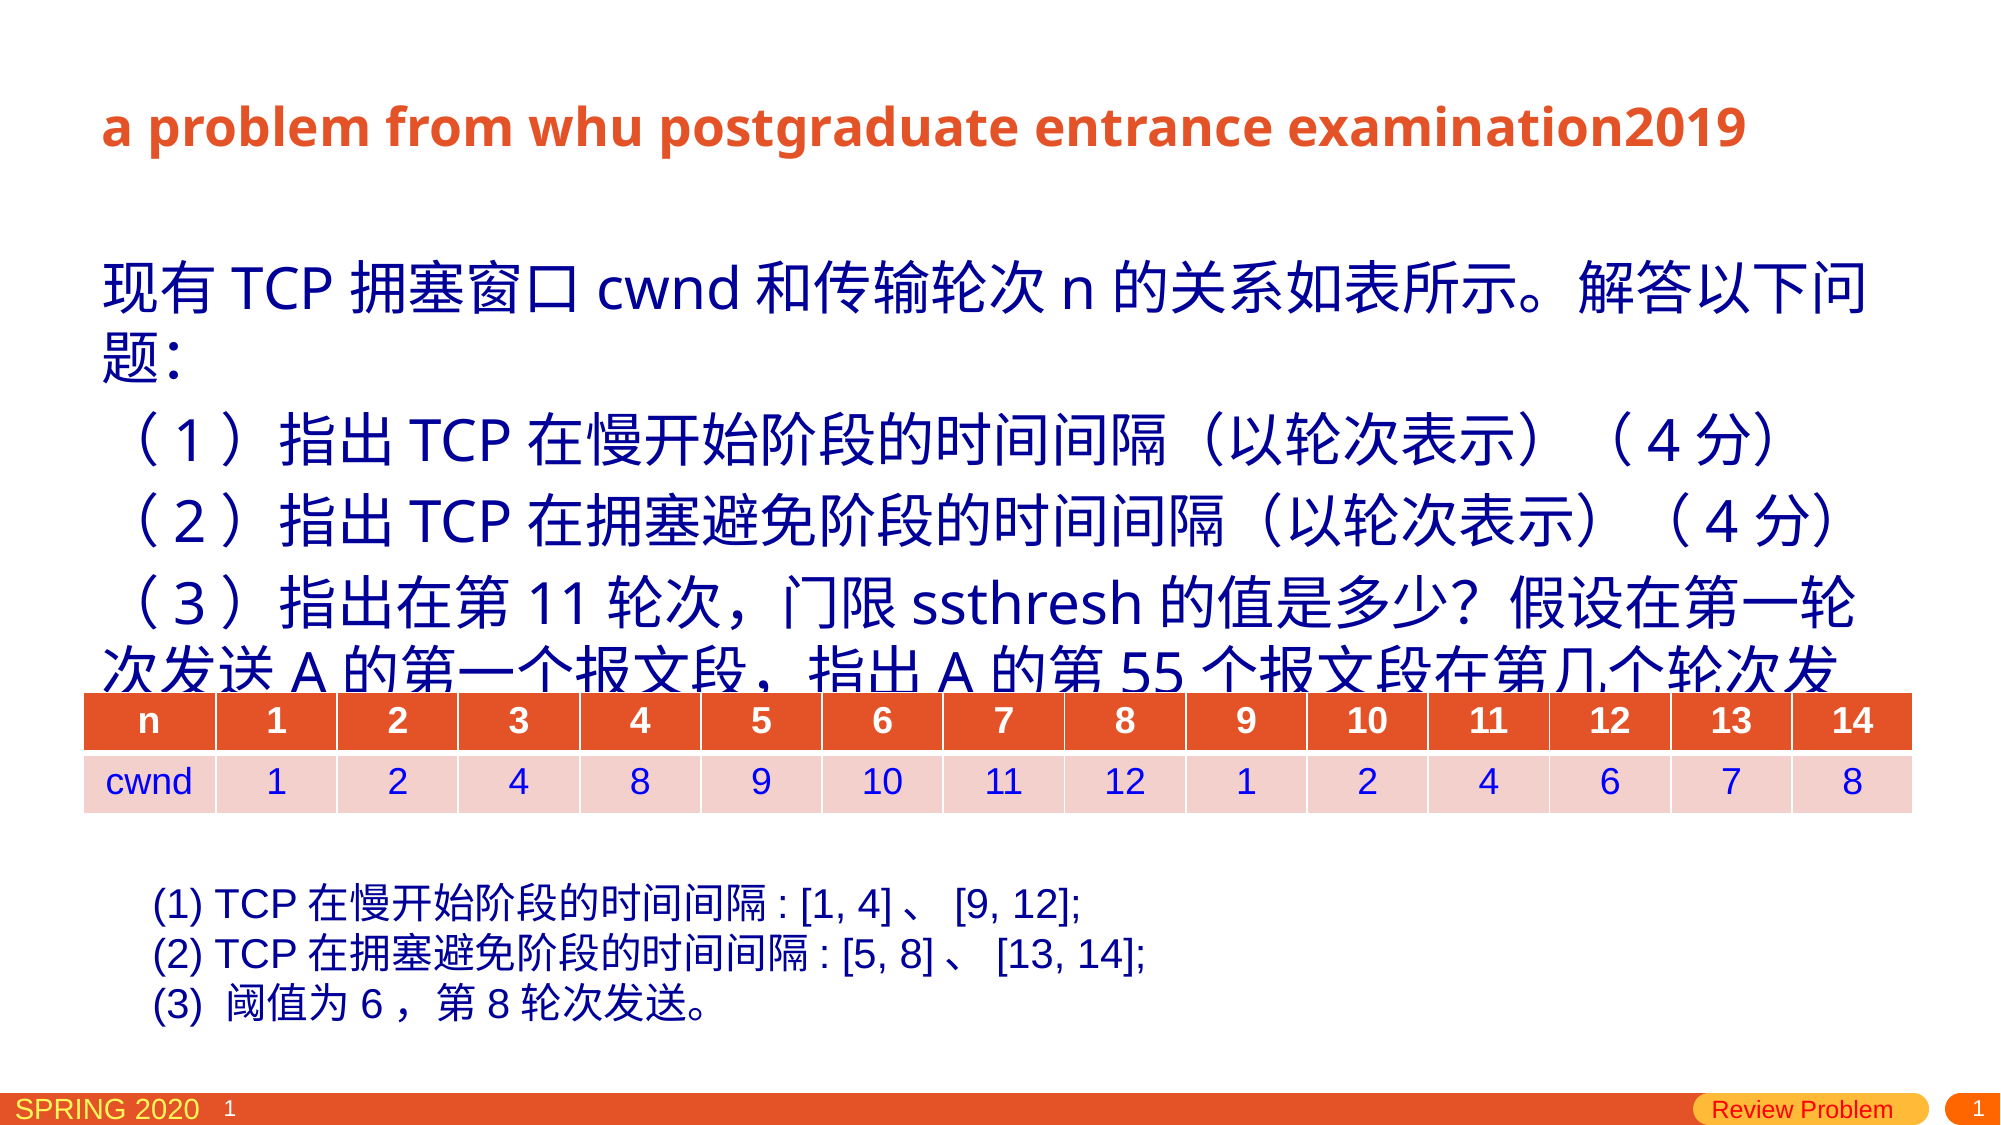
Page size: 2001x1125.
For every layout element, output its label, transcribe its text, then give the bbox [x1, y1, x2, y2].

table_header 14 [1793, 693, 1912, 750]
table_cell 6 [1550, 756, 1670, 813]
table_header 13 [1672, 693, 1791, 750]
list 现有TCP拥塞窗口cwnd和传输轮次n的关系如表所示。解答以下问题： （1）指出TCP在慢开始阶段的时间间隔（以轮次表示）（4分） （2）指出TCP在拥塞避免阶段的时间间隔（以轮次表示）（4分） （3）指出在第11轮次，门限ssthresh的值是多少？假设在第一轮次发送A的第一个报文段，指出A的第55个报文段在第几个轮次发送（4分） [86, 243, 1914, 692]
table_cell 4 [459, 756, 579, 813]
table_header 8 [1065, 693, 1185, 750]
table_header 7 [944, 693, 1064, 750]
table_cell 10 [823, 756, 942, 813]
table_cell 7 [1672, 756, 1791, 813]
table_header 4 [581, 693, 700, 750]
text_box Review Problem [1696, 1086, 2000, 1125]
table_cell 2 [338, 756, 457, 813]
table_cell 4 [1429, 756, 1549, 813]
table_cell 1 [1187, 756, 1306, 813]
table_header 6 [823, 693, 942, 750]
table_cell 12 [1065, 756, 1185, 813]
table_header 5 [702, 693, 821, 750]
table_cell 1 [217, 756, 336, 813]
table_header 3 [459, 693, 579, 750]
table_cell 8 [1793, 756, 1912, 813]
table_header n [84, 693, 215, 750]
table_cell 9 [702, 756, 821, 813]
table_cell 8 [581, 756, 700, 813]
table_cell 2 [1308, 756, 1427, 813]
table_header 12 [1550, 693, 1670, 750]
table_header 11 [1429, 693, 1549, 750]
table_header 10 [1308, 693, 1427, 750]
table_cell cwnd [84, 756, 215, 813]
table_header 2 [338, 693, 457, 750]
table_header 9 [1187, 693, 1306, 750]
text_box (1) TCP在慢开始阶段的时间间隔: [1, 4]、[9, 12]; (2) TCP在拥塞避免阶段的时间间隔: [5, 8]、[13, 14]; (3) 阈值为6，第8轮次发送。 [137, 869, 1189, 1035]
table_cell 11 [944, 756, 1064, 813]
table_header 1 [217, 693, 336, 750]
title a problem from whu postgraduate entrance examination2019 [86, 66, 1914, 185]
